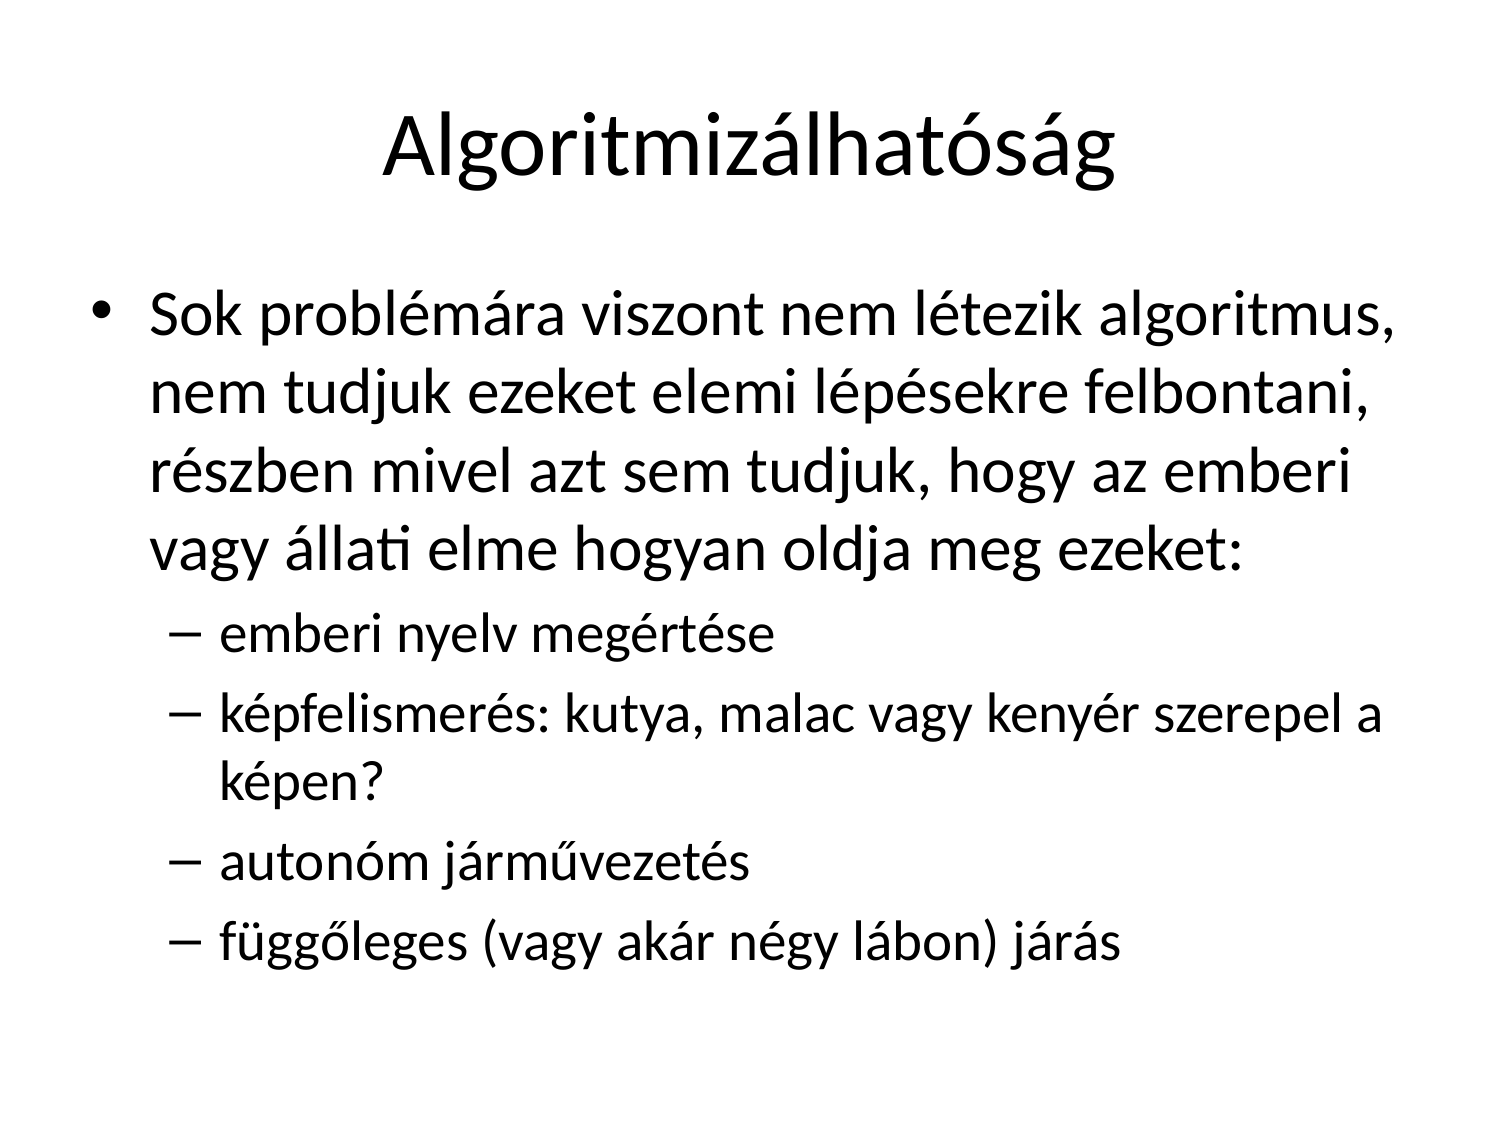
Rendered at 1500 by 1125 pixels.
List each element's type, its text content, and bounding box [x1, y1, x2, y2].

list Sok problémára viszont nem létezik algoritmus, nem tudjuk ezeket elemi lépésekre felbontani, részben mivel azt sem tudjuk, hogy az emberi vagy állati elme hogyan oldja meg ezeket: emberi nyelv megértése képfelismerés: kutya, malac vagy kenyér szerepel a képen? autonóm járművezetés függőleges (vagy akár négy lábon) járás [75, 262, 1425, 1005]
title Algoritmizálhatóság [75, 45, 1425, 233]
